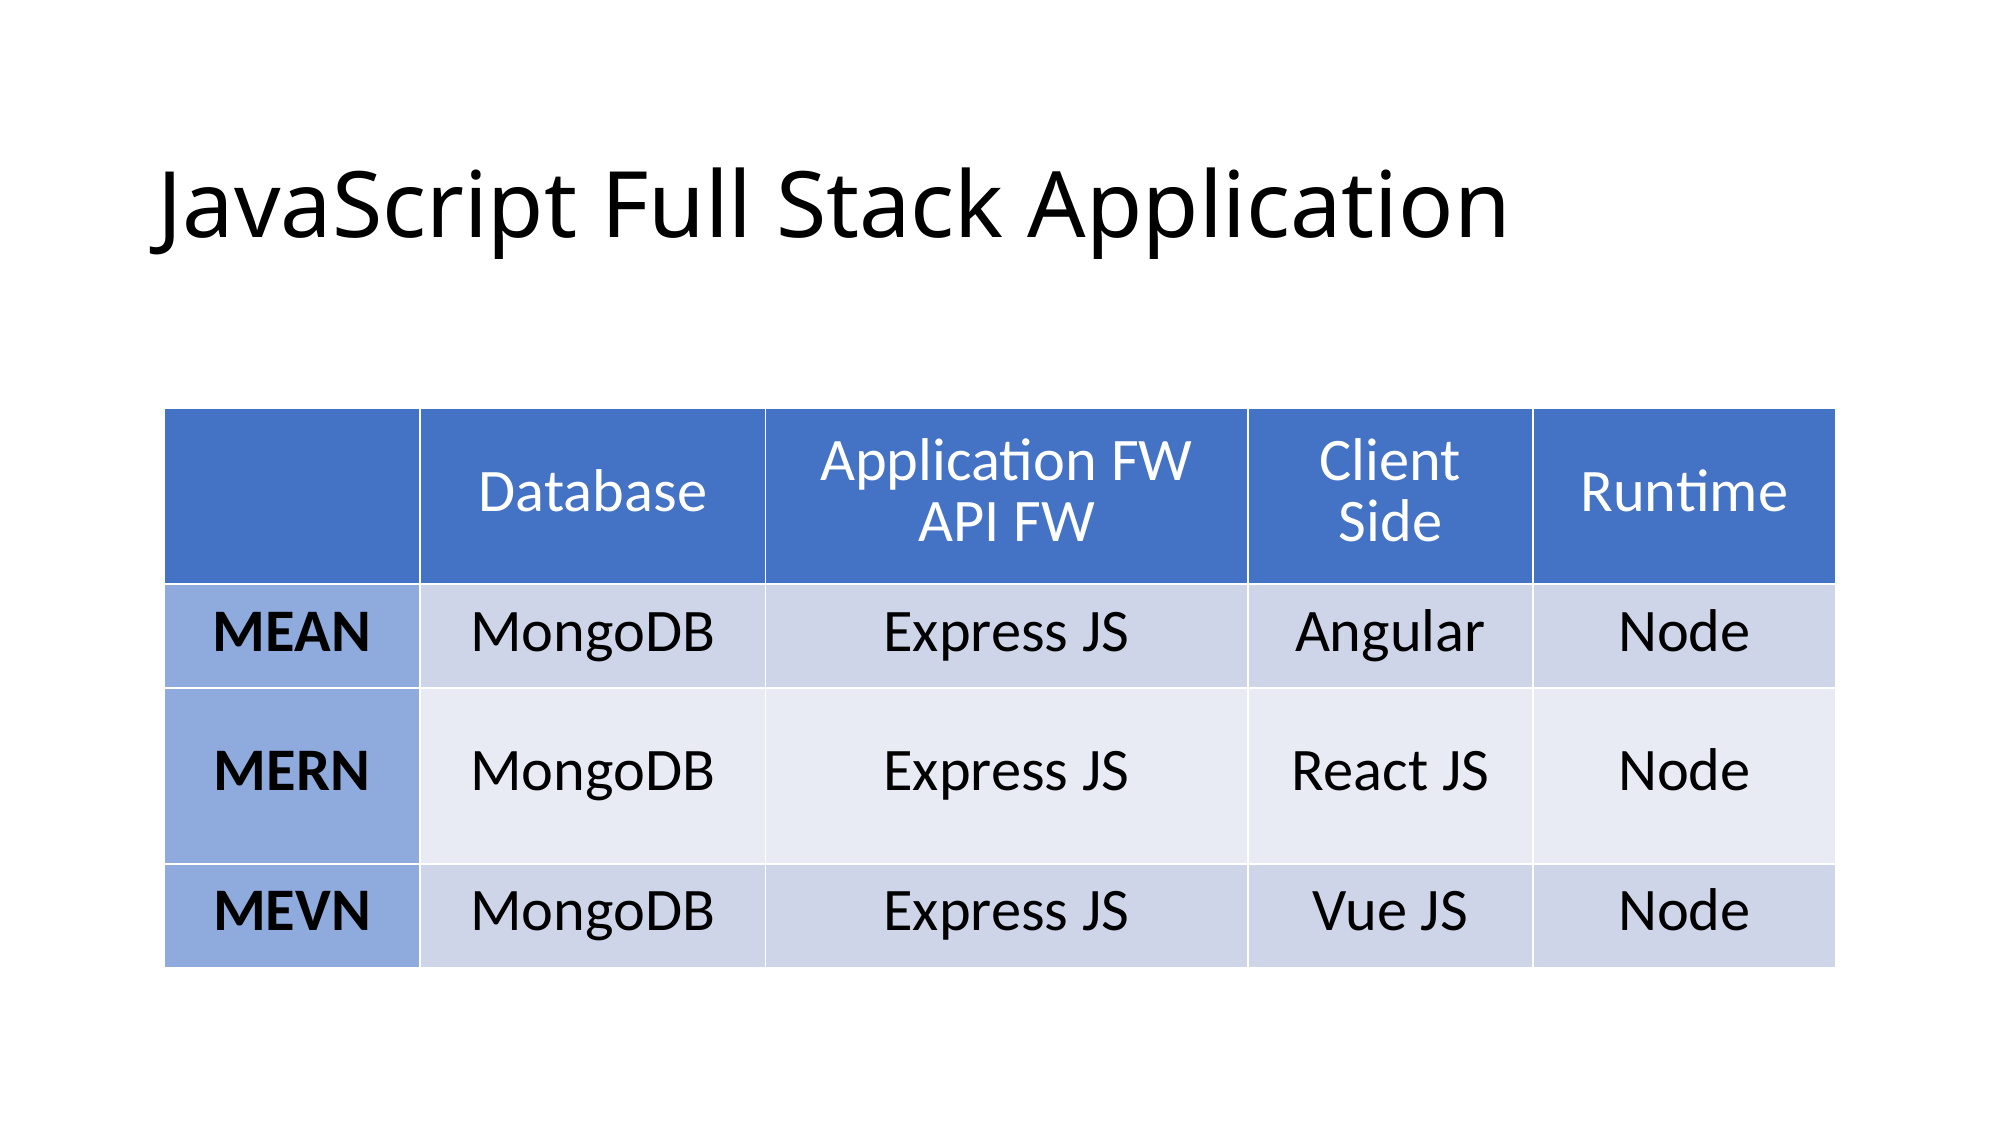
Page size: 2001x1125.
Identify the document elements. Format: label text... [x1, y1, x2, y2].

table_header Application FW API FW [766, 409, 1247, 583]
table_cell Node [1534, 585, 1835, 687]
table_cell Express JS [766, 865, 1247, 967]
table_cell Express JS [766, 585, 1247, 687]
table_cell Express JS [766, 689, 1247, 863]
table_cell Node [1534, 689, 1835, 863]
table_header Database [421, 409, 765, 583]
table_cell MERN [165, 689, 419, 863]
table_header Client Side [1249, 409, 1532, 583]
table_header [165, 409, 419, 583]
table_cell Vue JS [1249, 865, 1532, 967]
table_cell MEAN [165, 585, 419, 687]
table_cell Angular [1249, 585, 1532, 687]
table_cell MongoDB [421, 585, 765, 687]
table_cell React JS [1249, 689, 1532, 863]
table_cell MEVN [165, 865, 419, 967]
table_cell MongoDB [421, 689, 765, 863]
table_header Runtime [1534, 409, 1835, 583]
table_cell MongoDB [421, 865, 765, 967]
title JavaScript Full Stack Application [142, 99, 1858, 317]
table_cell Node [1534, 865, 1835, 967]
